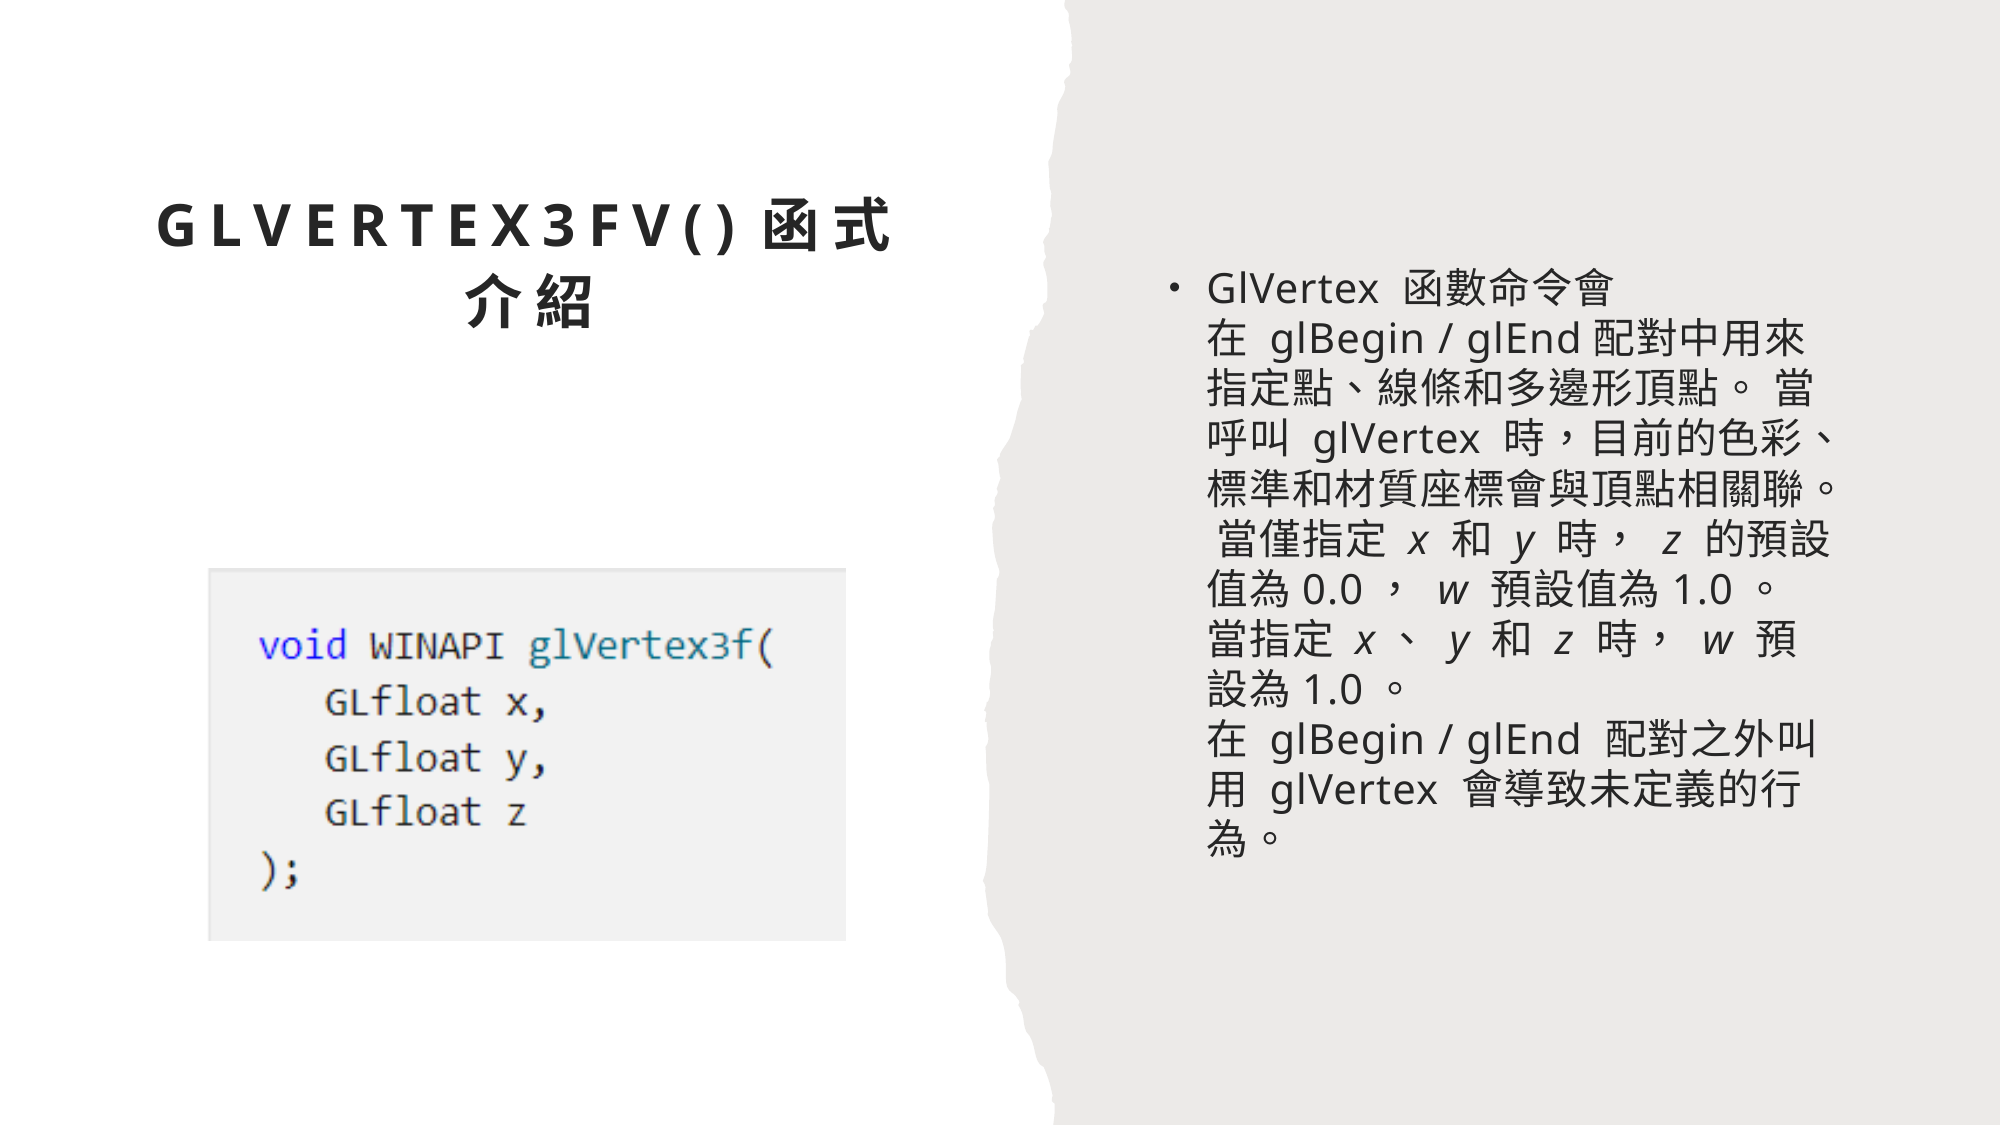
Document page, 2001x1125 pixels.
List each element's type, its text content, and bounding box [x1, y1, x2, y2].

picture [202, 568, 846, 941]
list GlVertex 函數命令會在 glBegin / glEnd配對中用來指定點、線條和多邊形頂點。 當呼叫 glVertex 時，目前的色彩、標準和材質座標會與頂點相關聯。 當僅指定 x 和 y 時， z 的預設值為0.0， w 預設值為1.0。 當指定 x、 y 和 z 時， w 預設為1.0。 在 glBegin / glEnd 配對之外叫用 glVertex 會導致未定義的行為。 [1153, 99, 1854, 1026]
text_box [0, 0, 1071, 1125]
title glVertex3fv()函式介紹 [118, 99, 940, 495]
text_box [981, 0, 2000, 1125]
